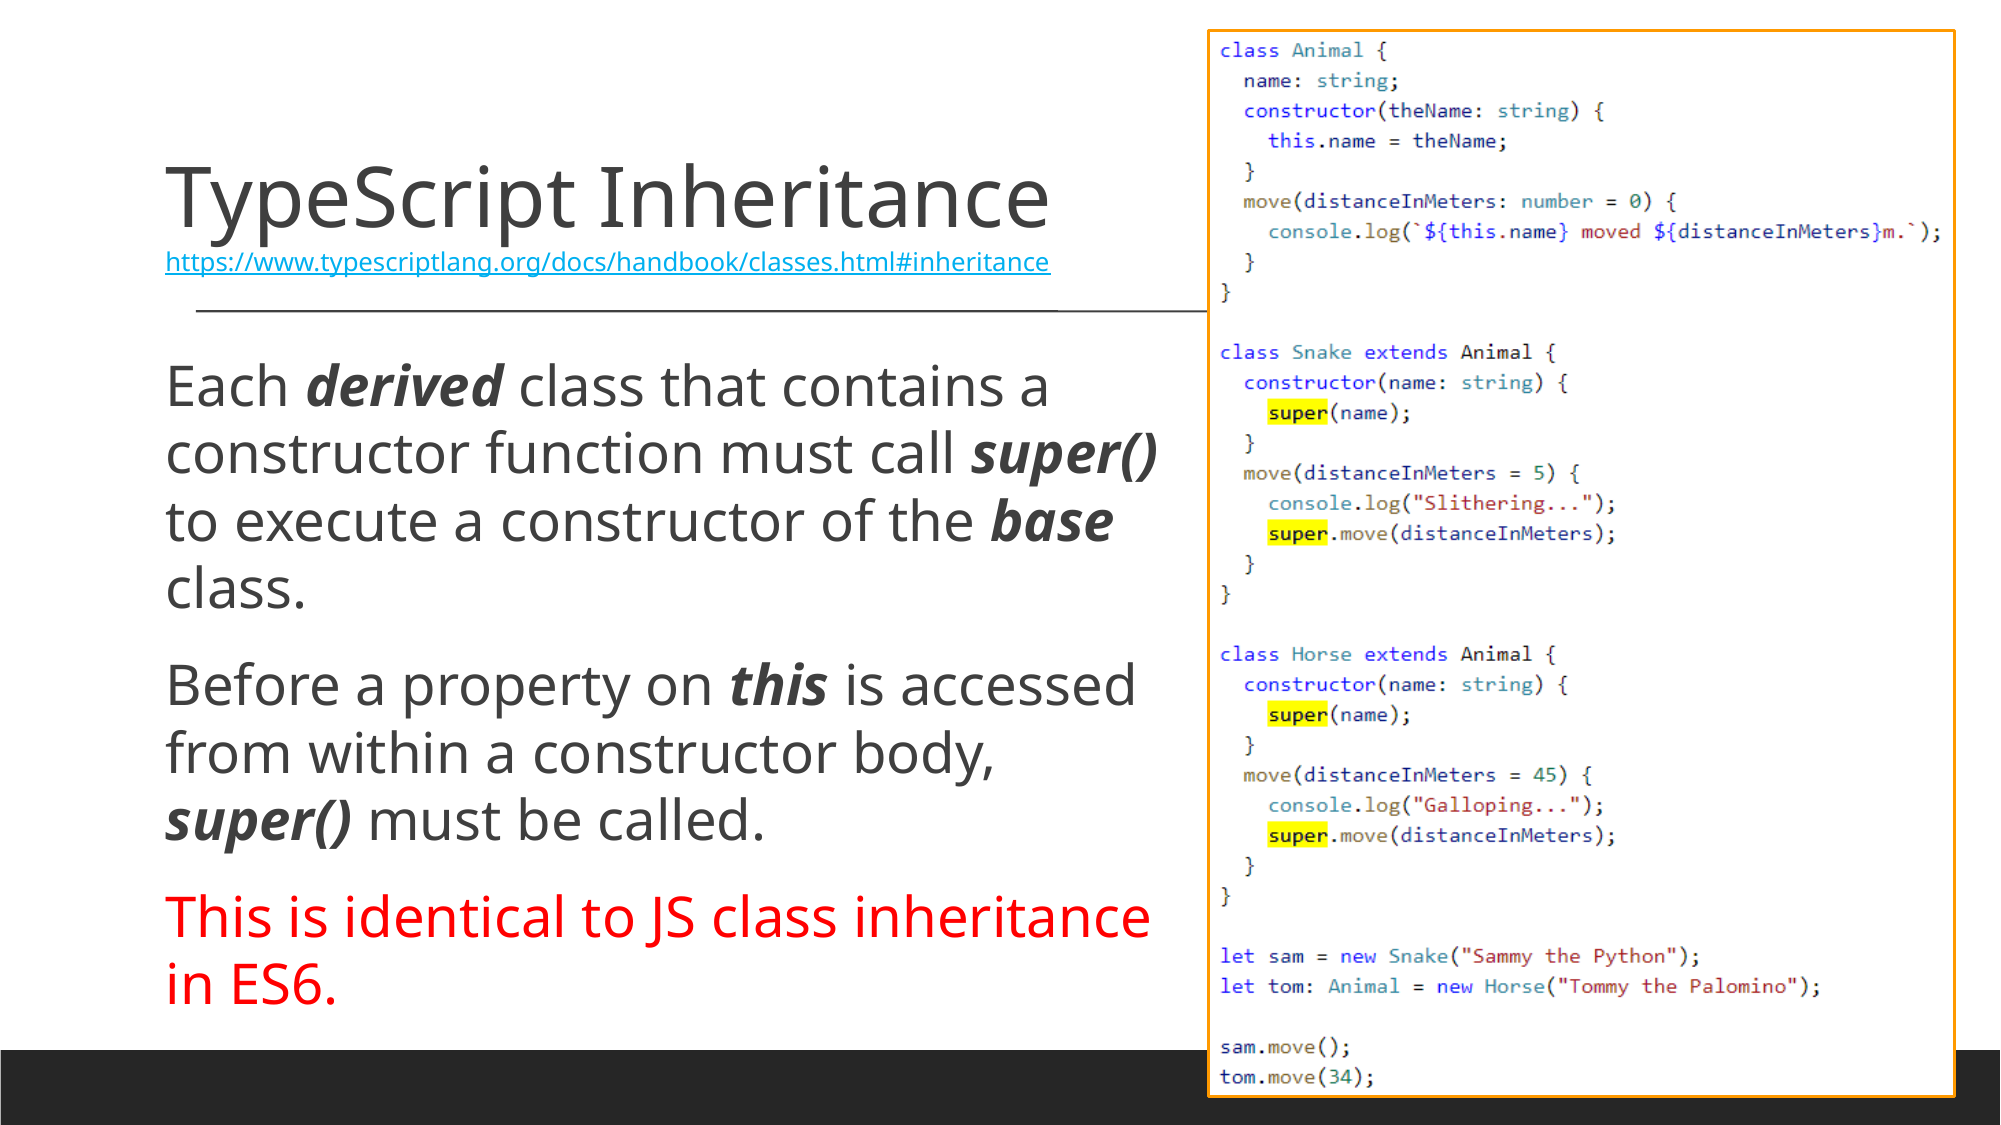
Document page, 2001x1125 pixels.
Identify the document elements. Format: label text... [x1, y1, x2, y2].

picture [1209, 31, 1954, 1096]
text_box Each derived class that contains a constructor function must call super() to execute a constructor of the base class. Before a property on this is accessed from within a constructor body, super() must be called. This is identical to JS class inheritance in ES6. [150, 314, 1160, 1052]
text_box TypeScript Inheritance https://www.typescriptlang.org/docs/handbook/classes.html#inheritance [150, 47, 1192, 285]
